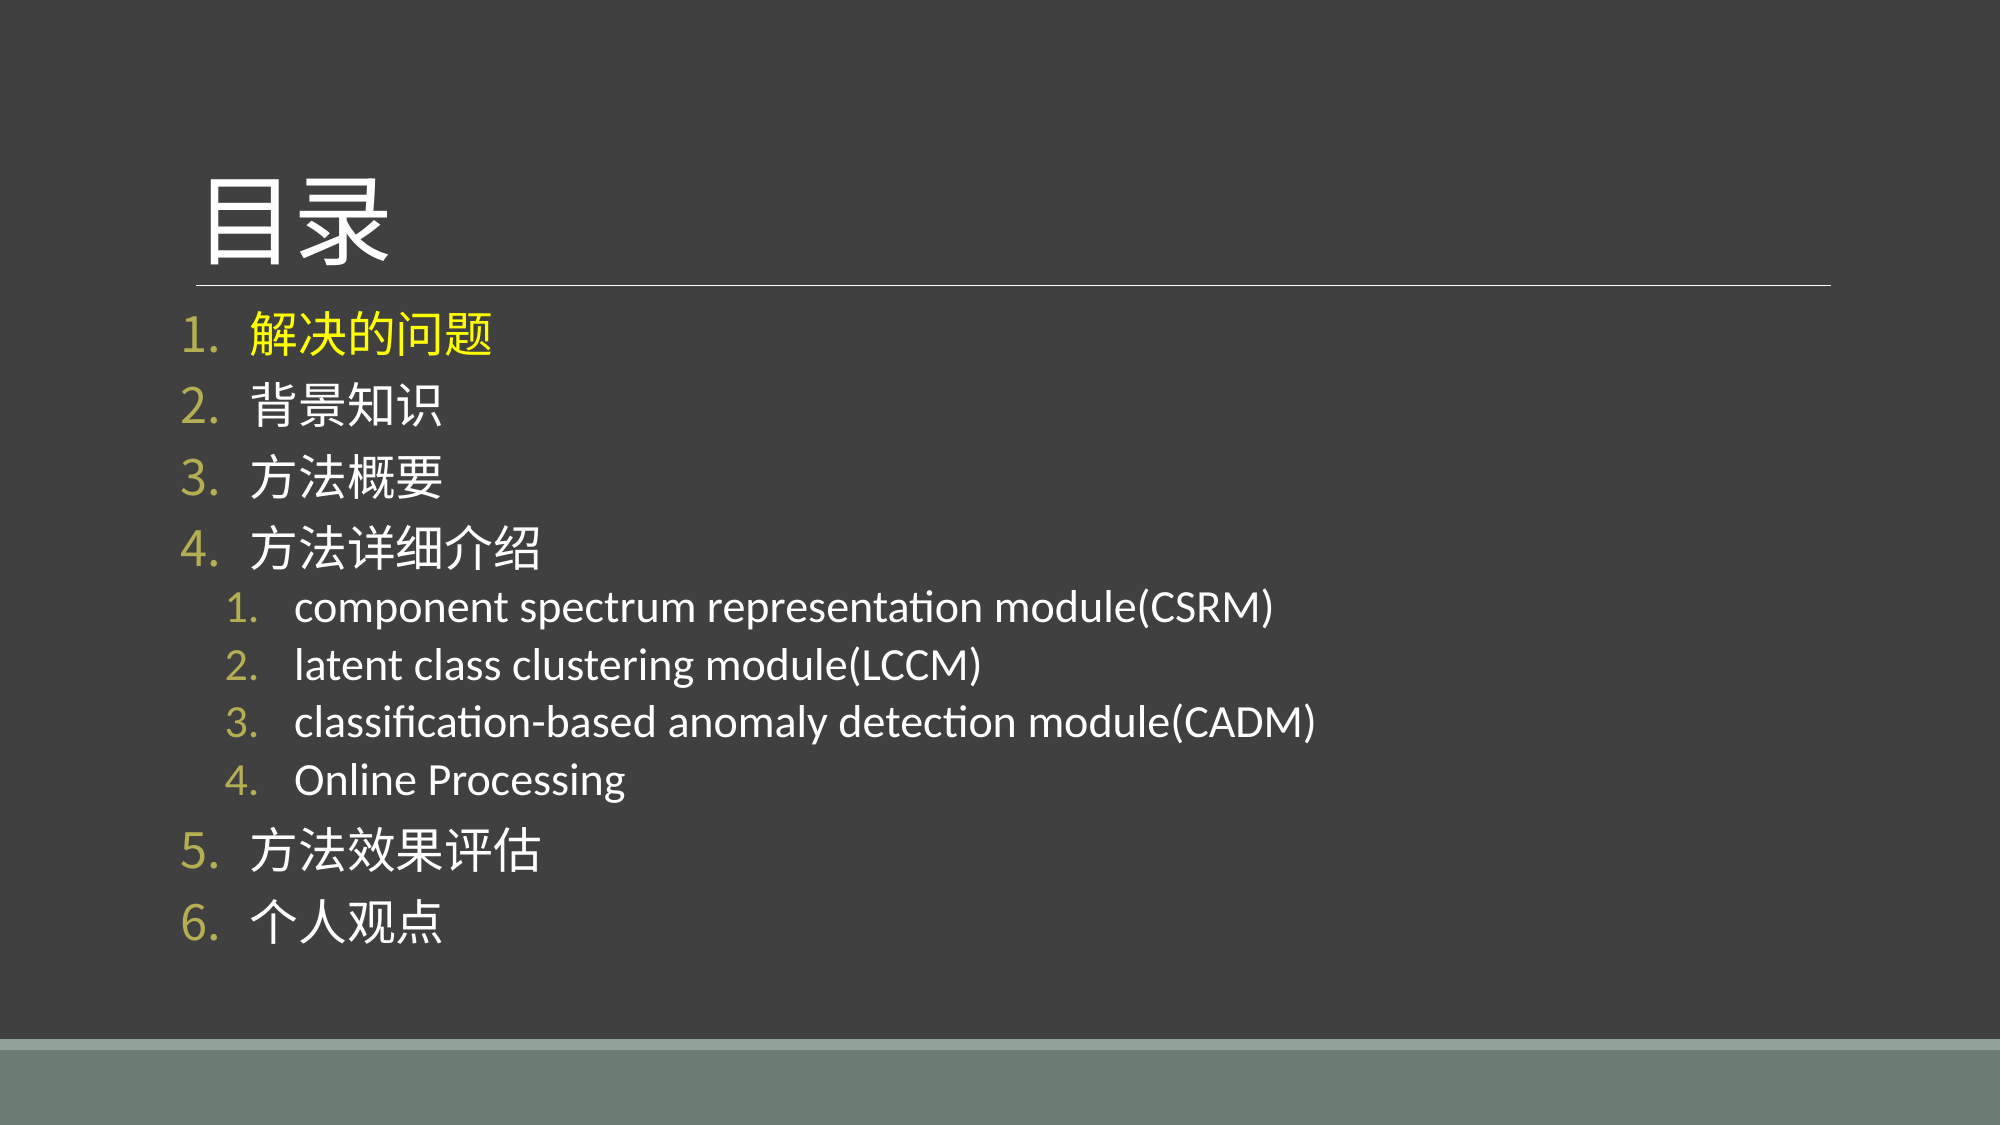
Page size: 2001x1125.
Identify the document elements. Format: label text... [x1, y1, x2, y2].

list 解决的问题 背景知识 方法概要 方法详细介绍 component spectrum representation module(CSRM) latent class clustering module(LCCM) classification-based anomaly detection module(CADM) Online Processing 方法效果评估 个人观点 [180, 302, 1830, 963]
title 目录 [180, 47, 1830, 285]
